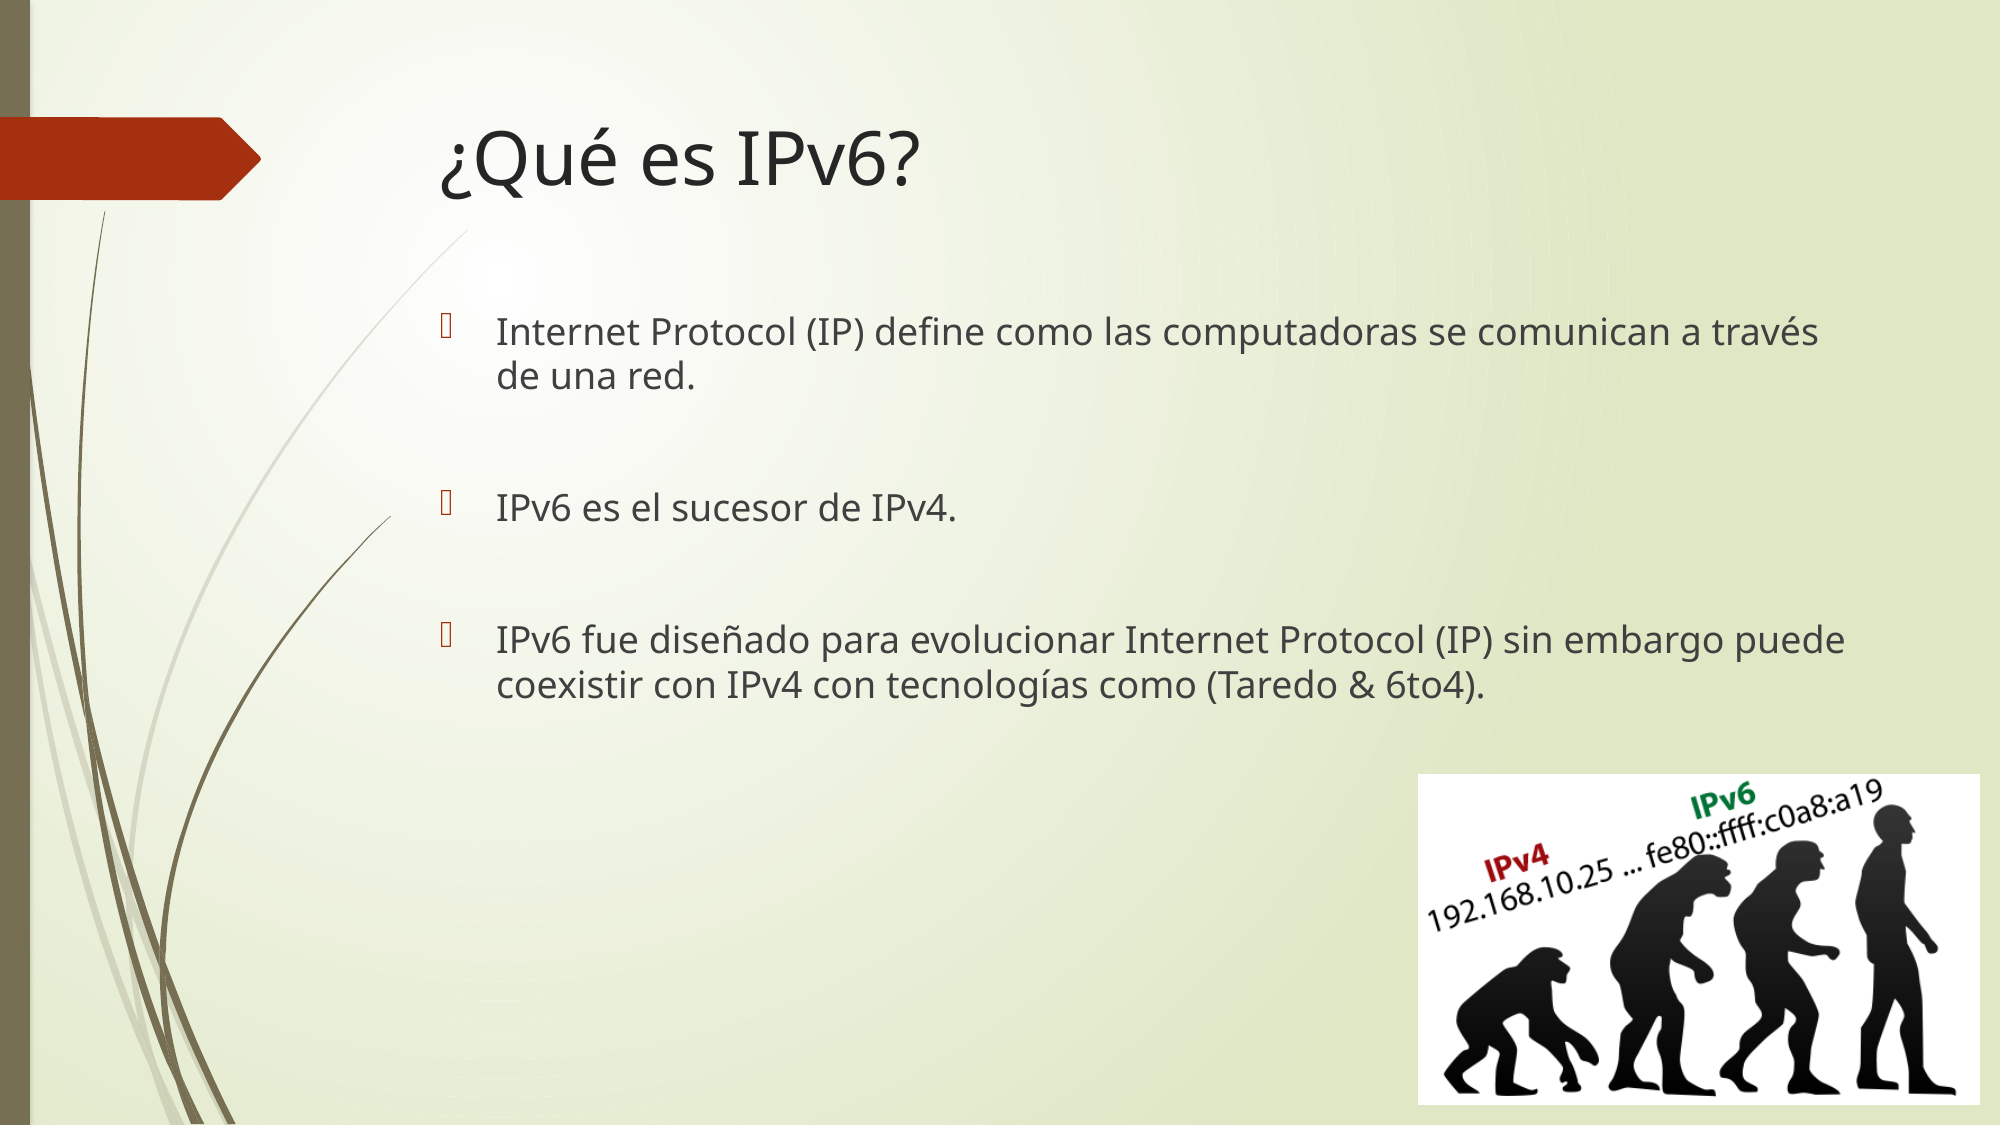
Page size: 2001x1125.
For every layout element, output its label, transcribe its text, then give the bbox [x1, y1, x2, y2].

list Internet Protocol (IP) define como las computadoras se comunican a través de una red. IPv6 es el sucesor de IPv4. IPv6 fue diseñado para evolucionar Internet Protocol (IP) sin embargo puede coexistir con IPv4 con tecnologías como (Taredo & 6to4). [424, 234, 1888, 854]
picture [1418, 774, 1980, 1105]
title ¿Qué es IPv6? [425, 102, 1888, 234]
